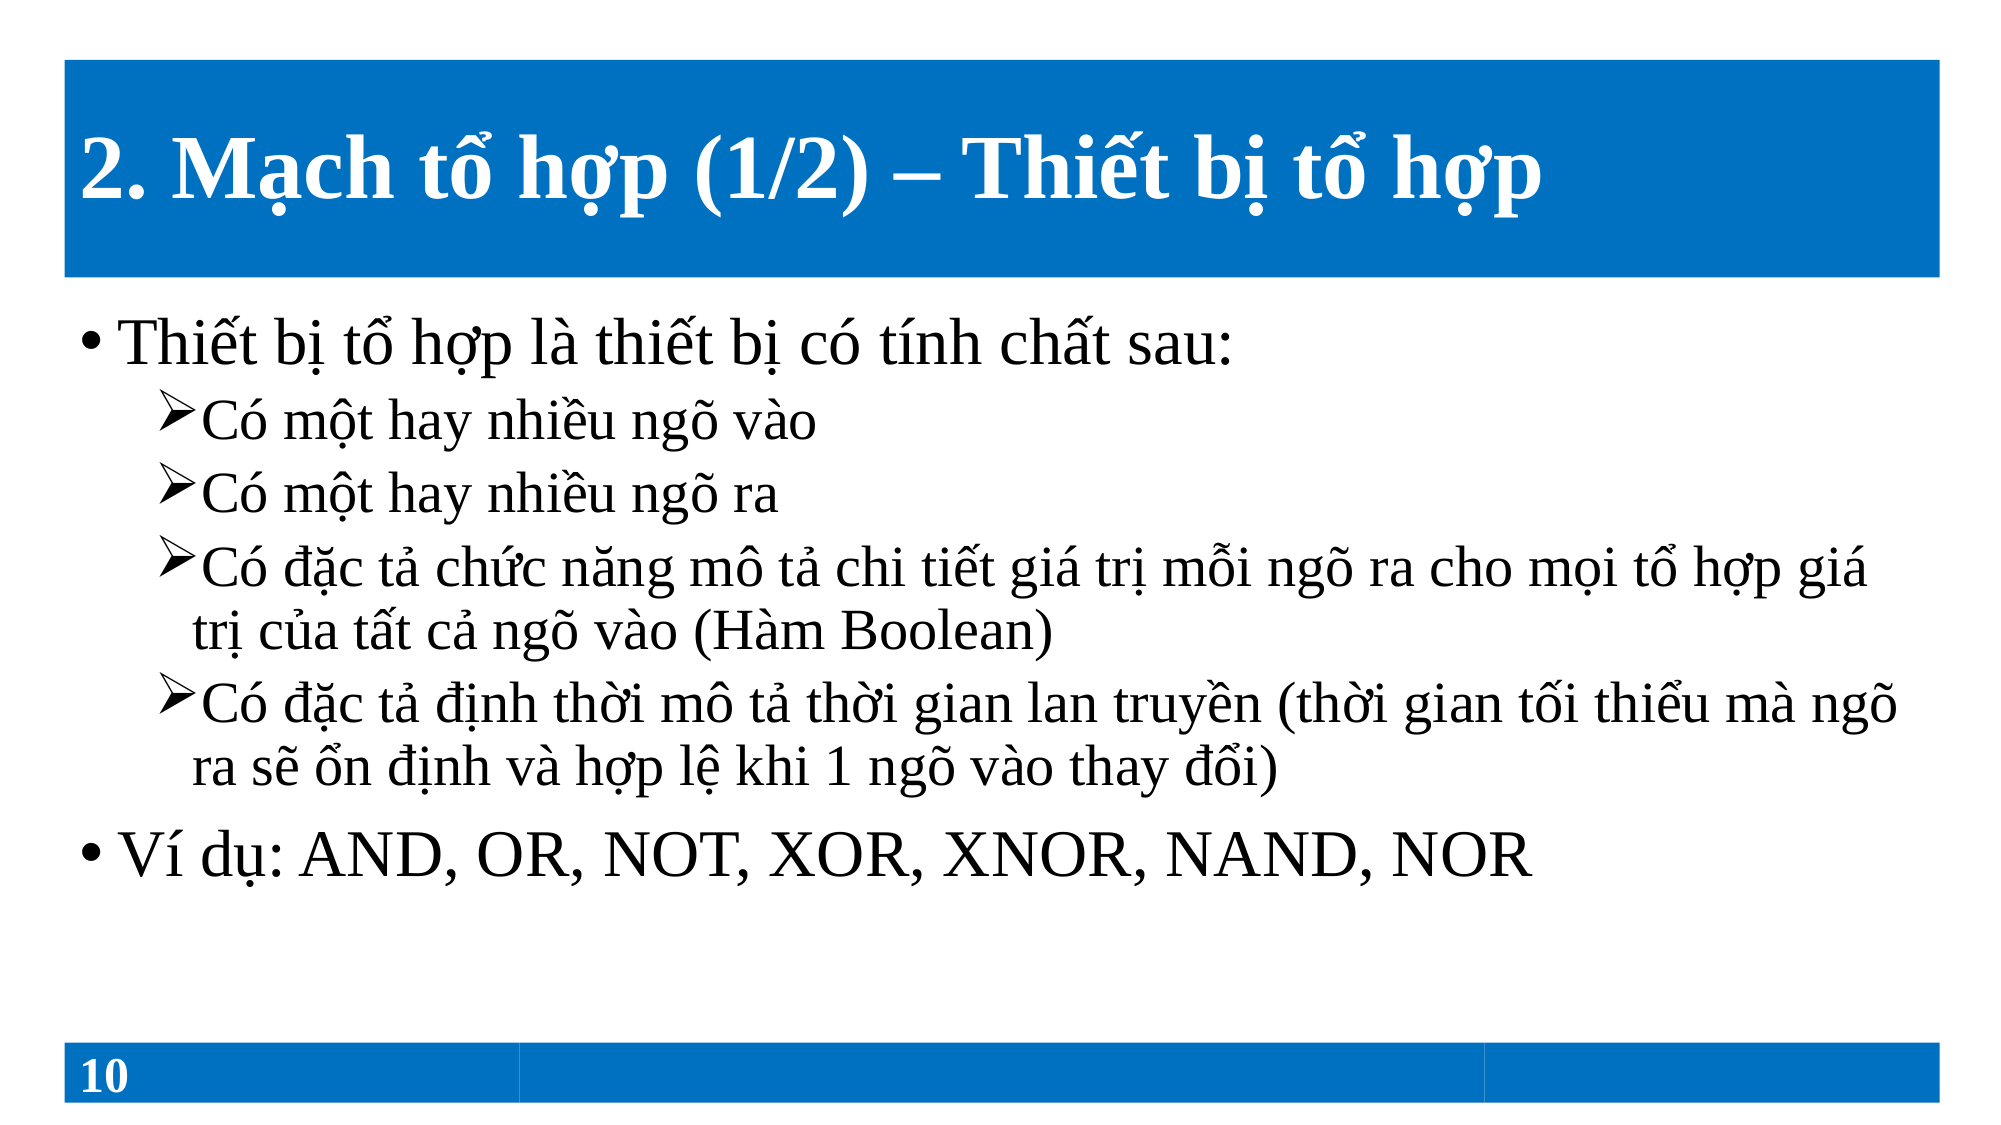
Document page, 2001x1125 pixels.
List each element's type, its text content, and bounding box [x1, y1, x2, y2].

title 2. Mạch tổ hợp (1/2) – Thiết bị tổ hợp [64, 59, 1940, 278]
list Thiết bị tổ hợp là thiết bị có tính chất sau: Có một hay nhiều ngõ vào Có một hay nhiều ngõ ra Có đặc tả chức năng mô tả chi tiết giá trị mỗi ngõ ra cho mọi tổ hợp giá trị của tất cả ngõ vào (Hàm Boolean) Có đặc tả định thời mô tả thời gian lan truyền (thời gian tối thiểu mà ngõ ra sẽ ổn định và hợp lệ khi 1 ngõ vào thay đổi) Ví dụ: AND, OR, NOT, XOR, XNOR, NAND, NOR [64, 299, 1940, 1014]
slide_number 10 [64, 1042, 520, 1103]
